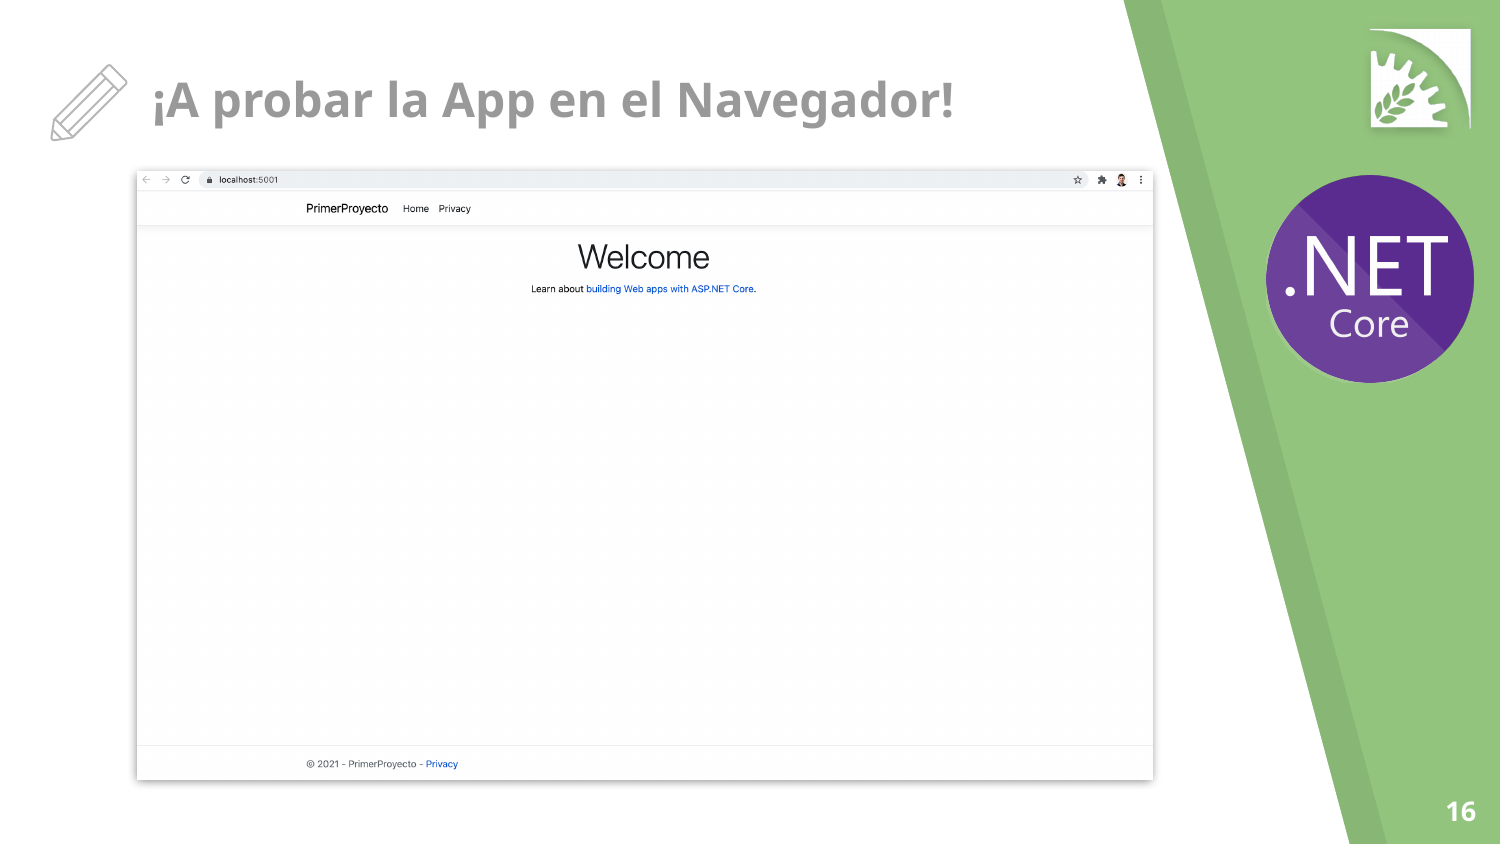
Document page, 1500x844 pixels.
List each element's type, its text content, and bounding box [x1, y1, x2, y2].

picture [1266, 175, 1475, 383]
picture [137, 171, 1153, 780]
title ¡A probar la App en el Navegador! [137, 62, 1258, 143]
slide_number ‹#› [1401, 779, 1492, 844]
picture [1367, 15, 1479, 134]
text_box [51, 64, 127, 141]
